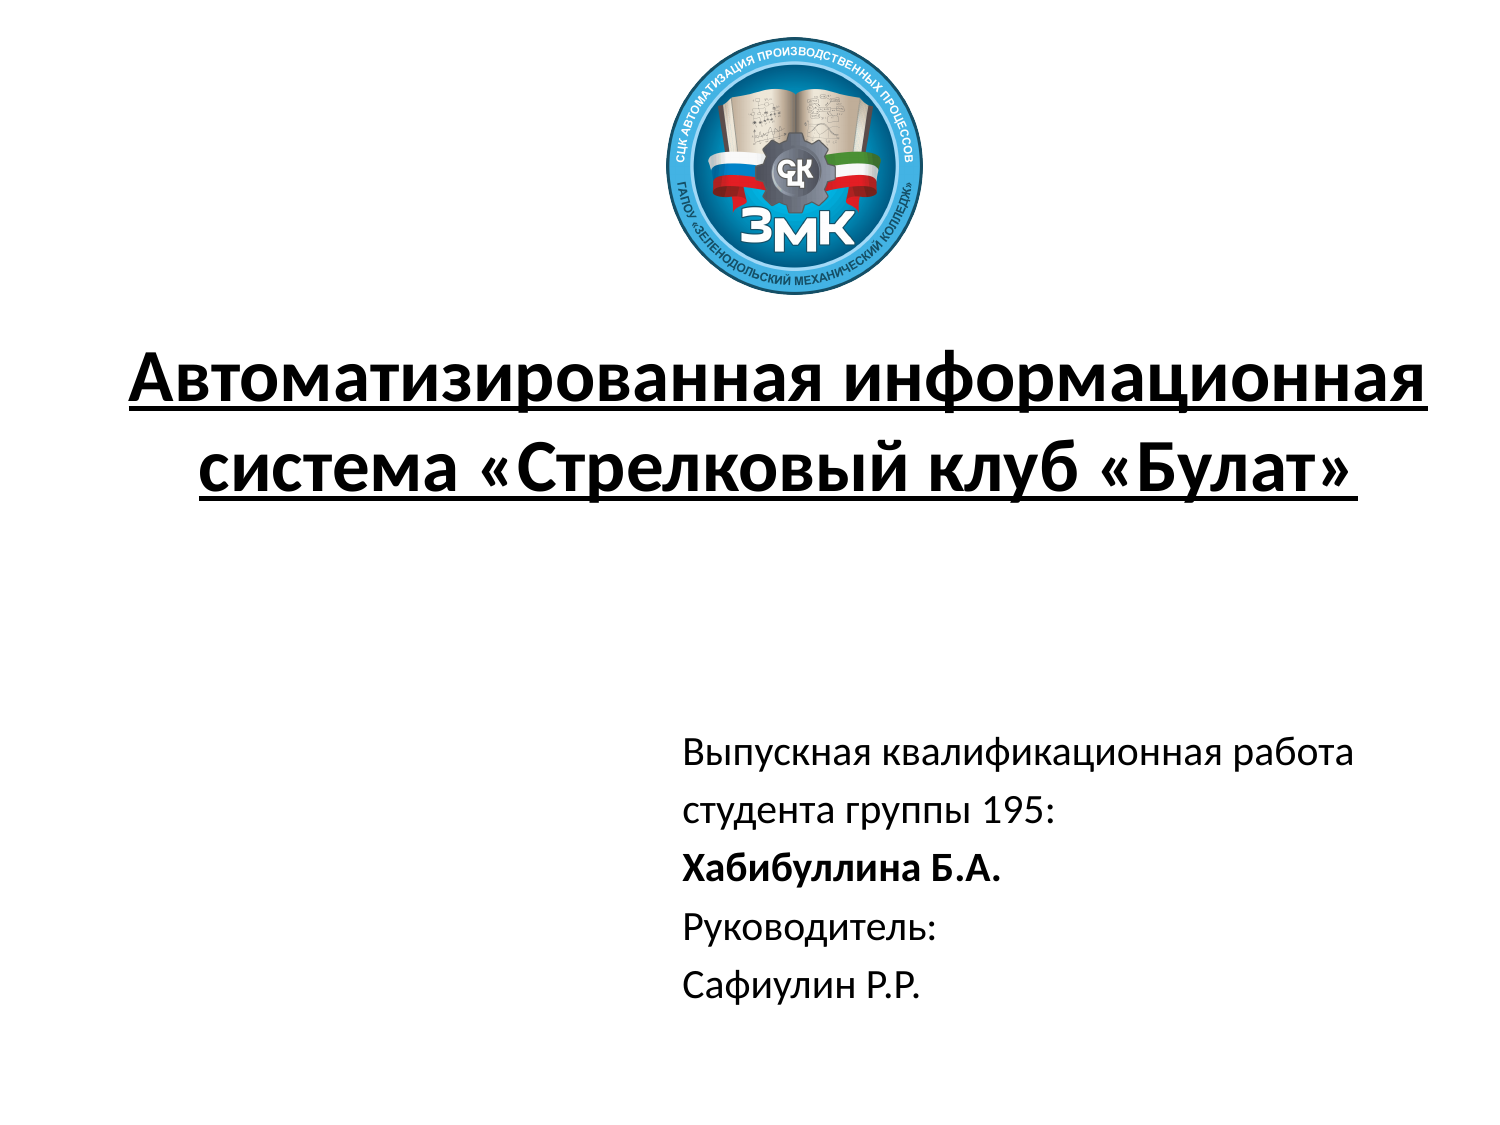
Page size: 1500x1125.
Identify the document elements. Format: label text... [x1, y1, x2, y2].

title Автоматизированная информационная система «Стрелковый клуб «Булат» [88, 295, 1468, 537]
subtitle Выпускная квалификационная работа студента группы 195: Хабибуллина Б.А. Руководитель: Сафиулин Р.Р. [667, 716, 1447, 1047]
picture [666, 37, 924, 295]
